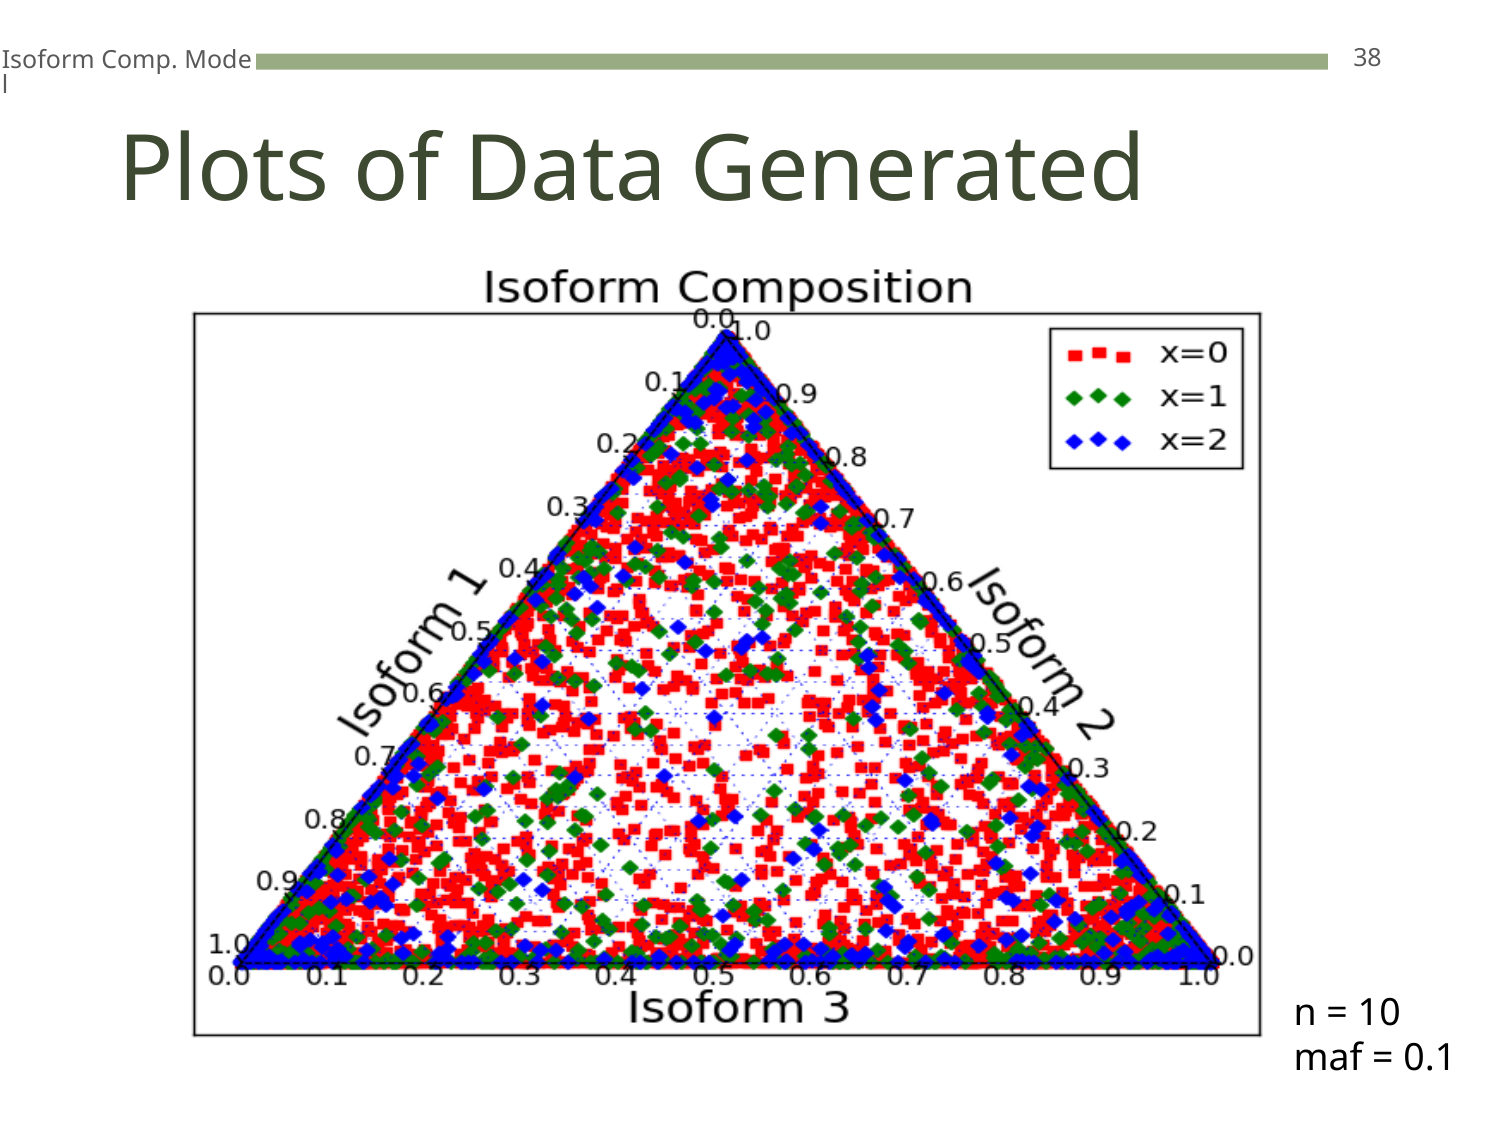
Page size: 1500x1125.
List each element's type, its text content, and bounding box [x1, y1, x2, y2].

footer Isoform Comp. Model [0, 31, 272, 91]
slide_number 38 [1327, 28, 1397, 89]
text_box n = 10 maf = 0.1 [1397, 980, 1472, 1086]
title Plots of Data Generated [103, 61, 1397, 223]
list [22, 223, 1397, 1125]
